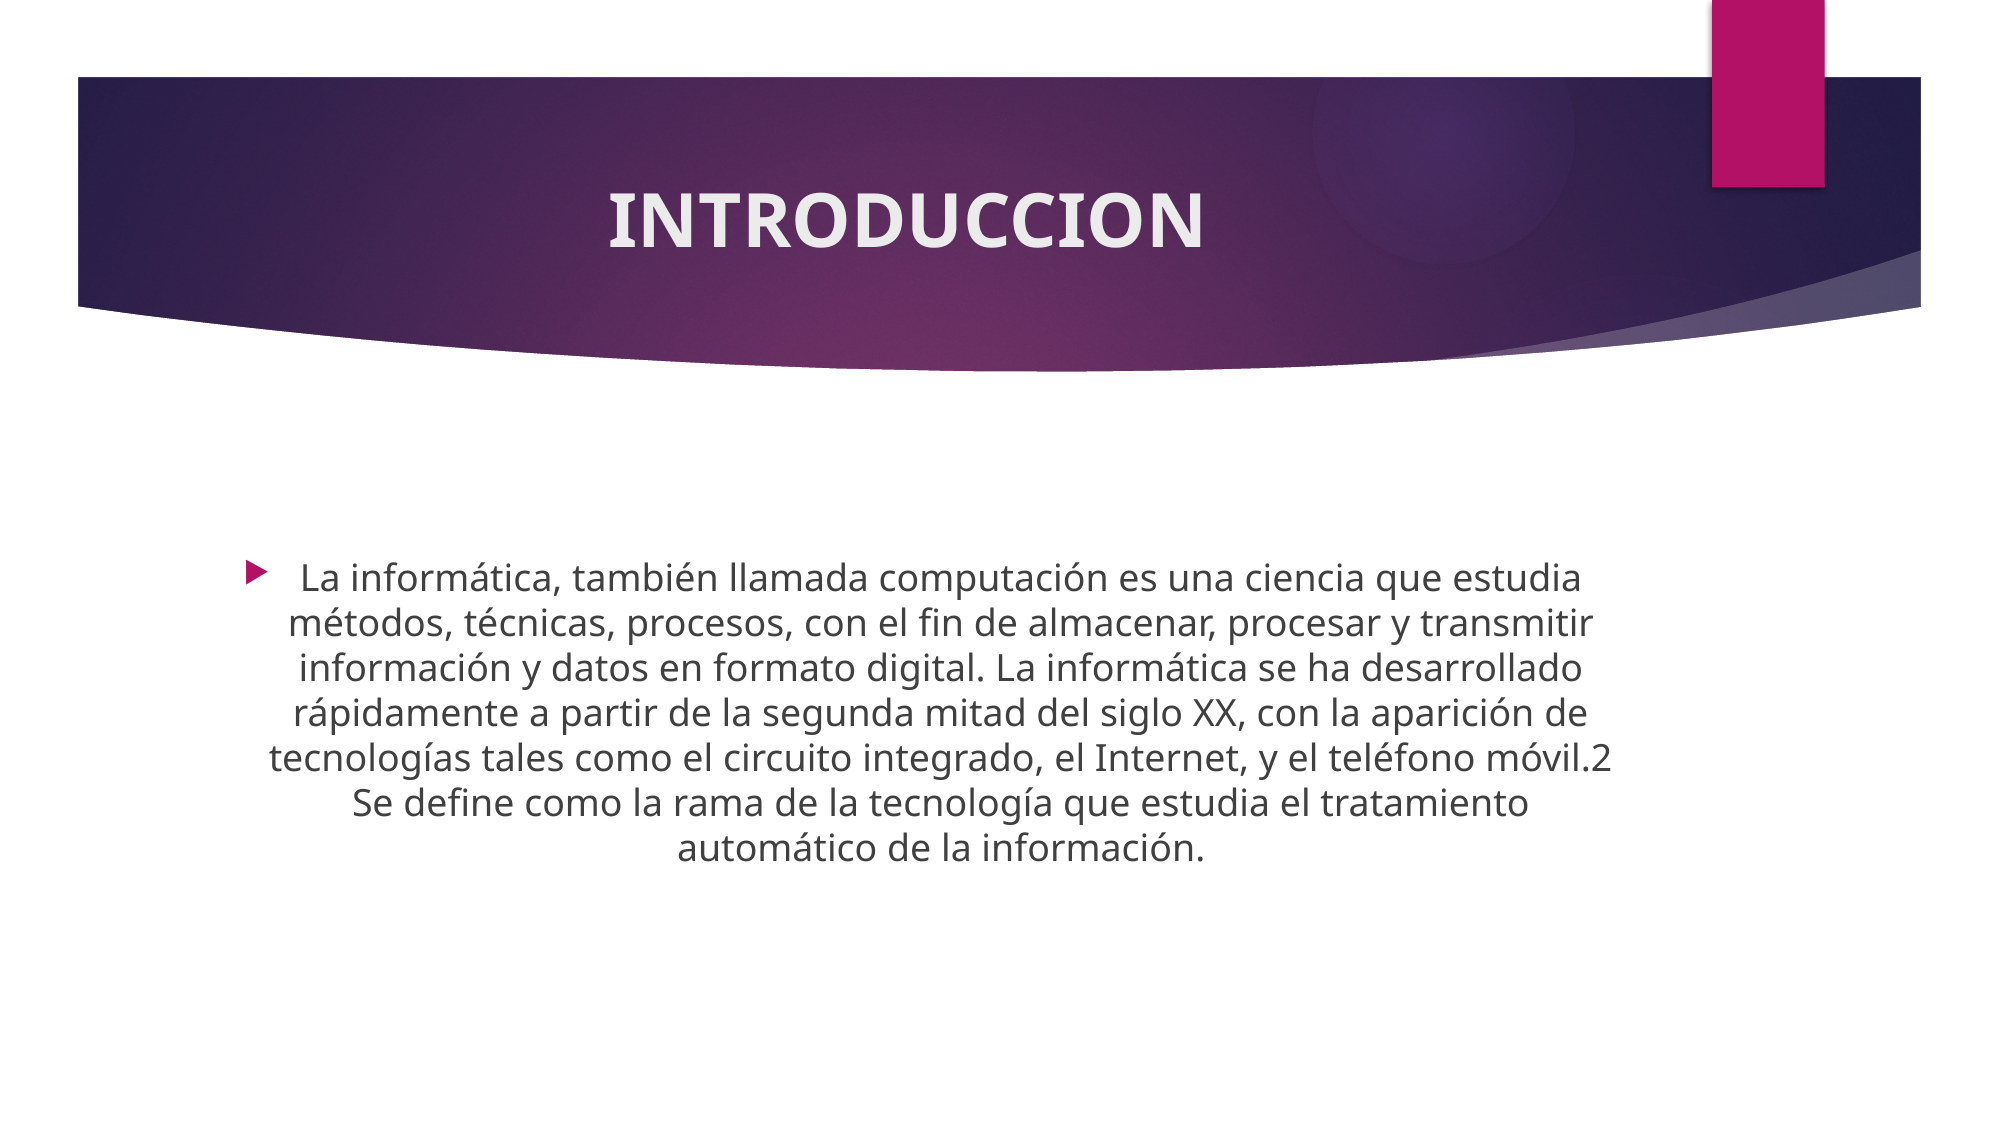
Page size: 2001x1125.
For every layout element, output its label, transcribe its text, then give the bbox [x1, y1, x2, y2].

list La informática, también llamada computación es una ciencia que estudia métodos, técnicas, procesos, con el fin de almacenar, procesar y transmitir información y datos en formato digital. La informática se ha desarrollado rápidamente a partir de la segunda mitad del siglo XX, con la aparición de tecnologías tales como el circuito integrado, el Internet, y el teléfono móvil.2 Se define como la rama de la tecnología que estudia el tratamiento automático de la información. [189, 546, 1638, 1107]
title INTRODUCCION [189, 159, 1627, 276]
